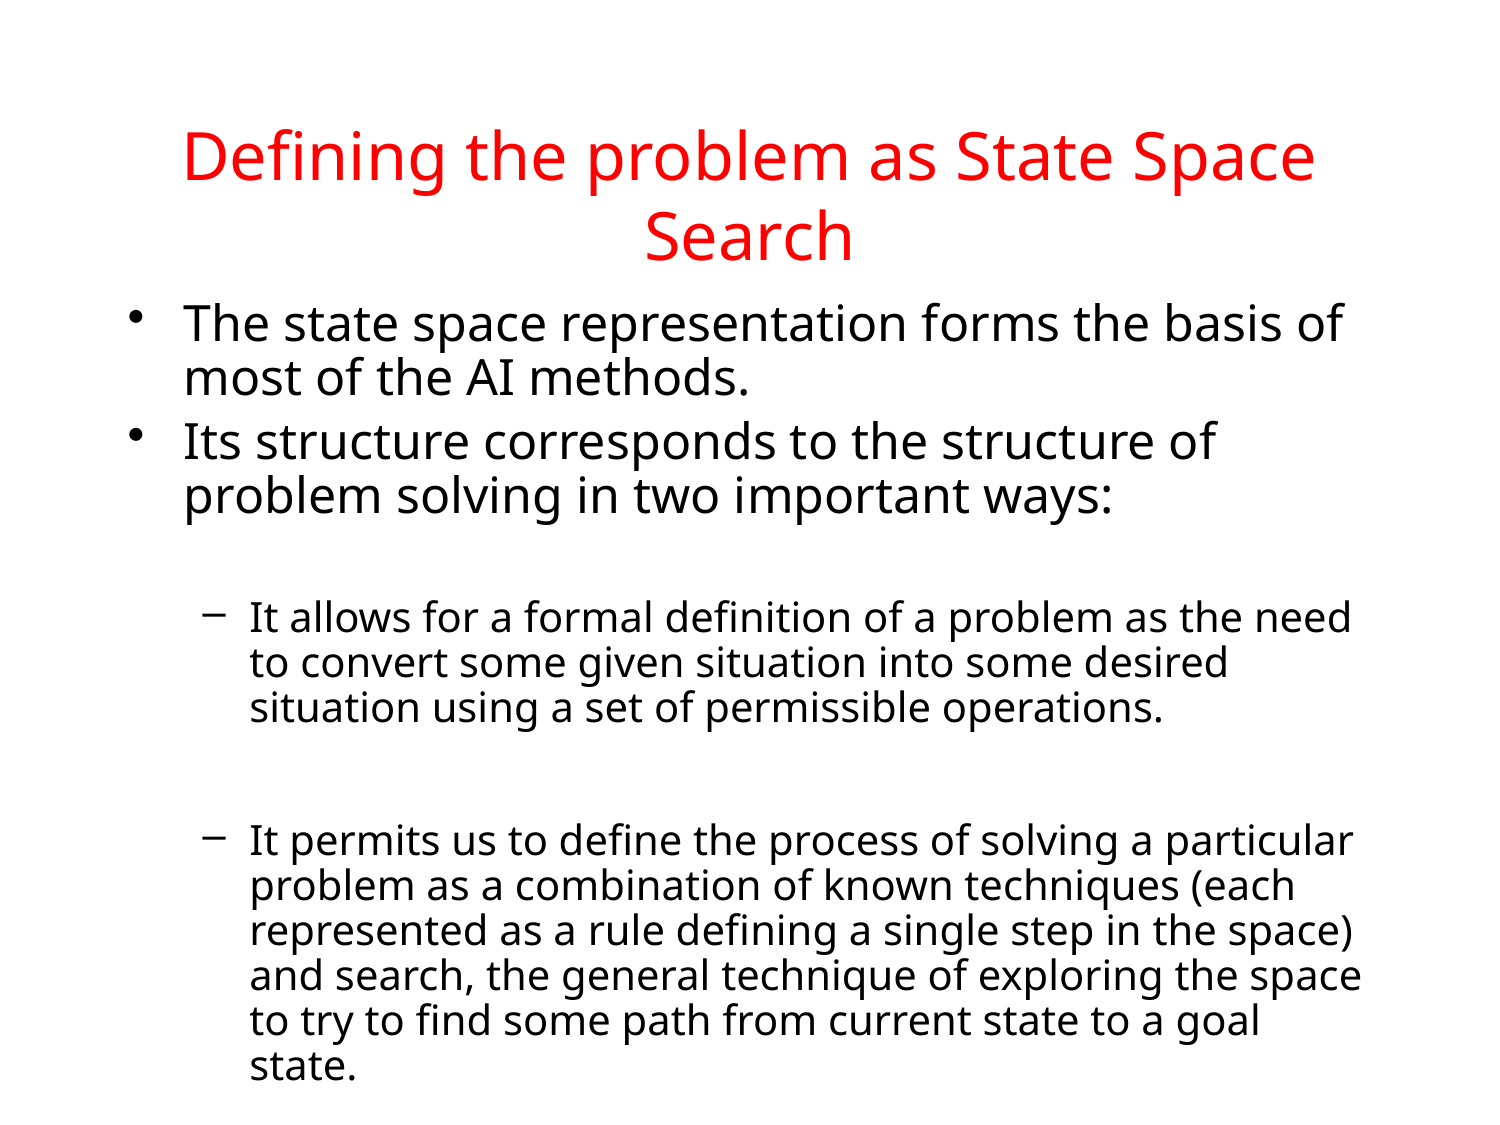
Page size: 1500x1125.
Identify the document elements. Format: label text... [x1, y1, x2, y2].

title Defining the problem as State Space Search [112, 99, 1388, 288]
list The state space representation forms the basis of most of the AI methods. Its structure corresponds to the structure of problem solving in two important ways: It allows for a formal definition of a problem as the need to convert some given situation into some desired situation using a set of permissible operations. It permits us to define the process of solving a particular problem as a combination of known techniques (each represented as a rule defining a single step in the space) and search, the general technique of exploring the space to try to find some path from current state to a goal state. [112, 290, 1388, 1032]
